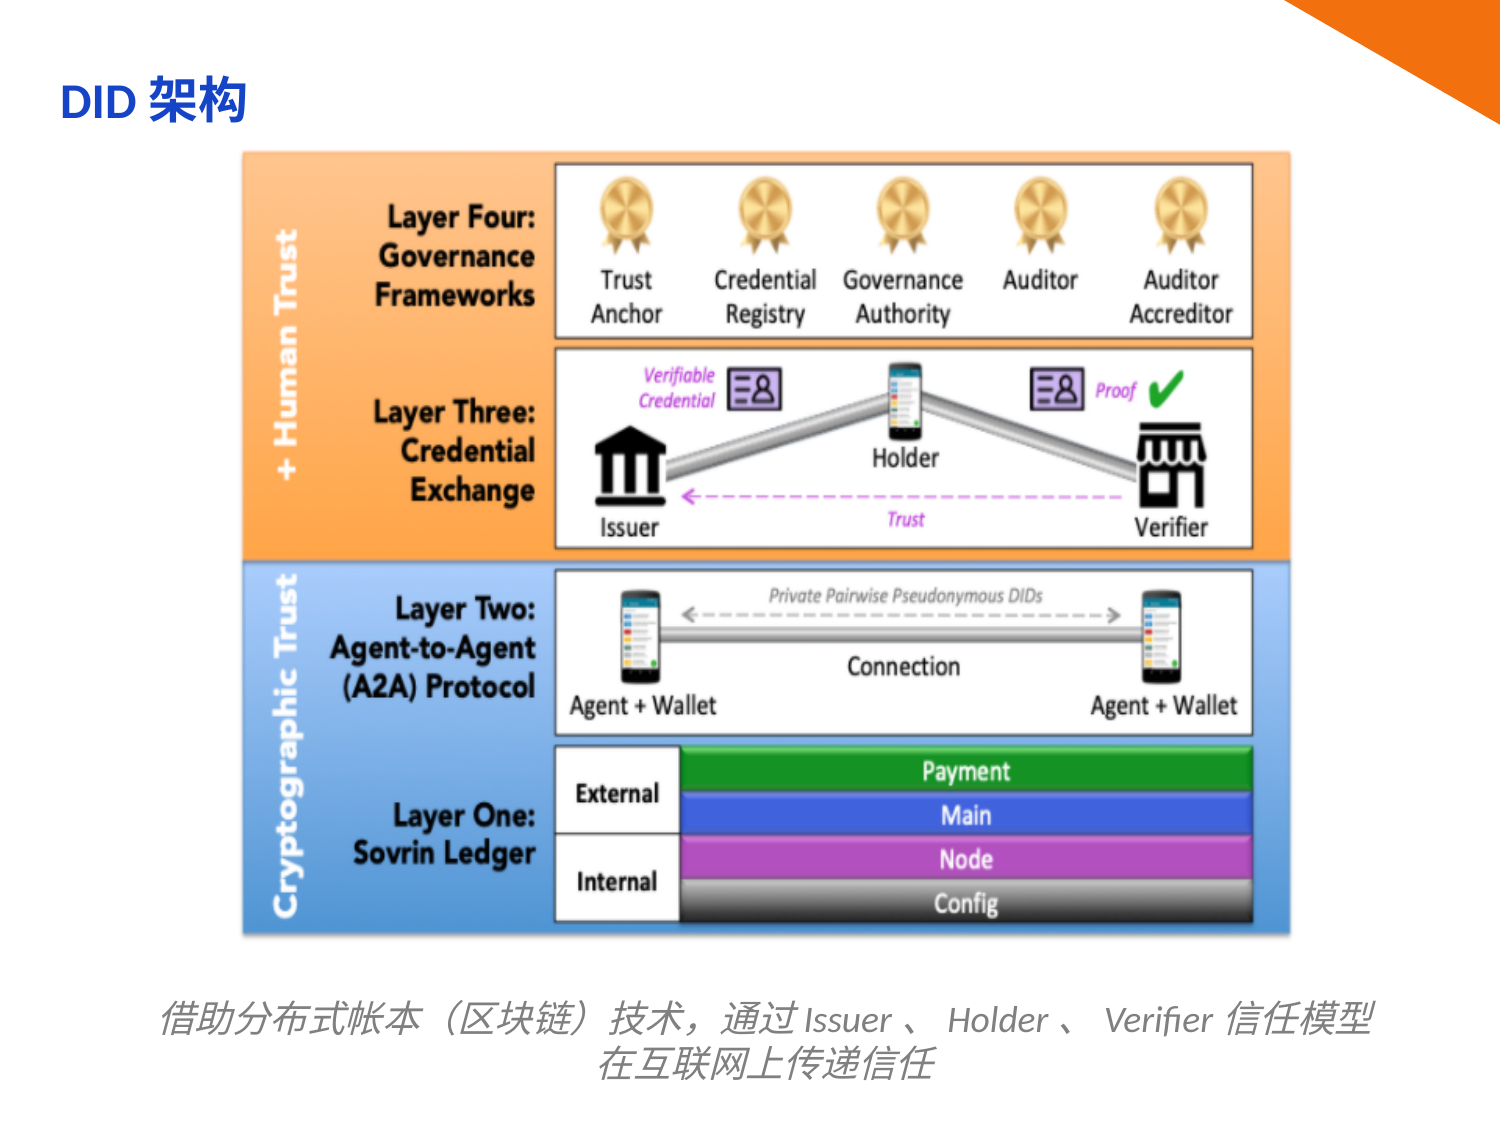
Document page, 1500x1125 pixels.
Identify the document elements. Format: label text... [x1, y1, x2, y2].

text_box 借助分布式帐本（区块链）技术，通过Issuer、Holder、Verifier信任模型 在互联网上传递信任 [142, 987, 1387, 1093]
text_box DID架构 [45, 61, 264, 136]
picture [229, 136, 1300, 965]
